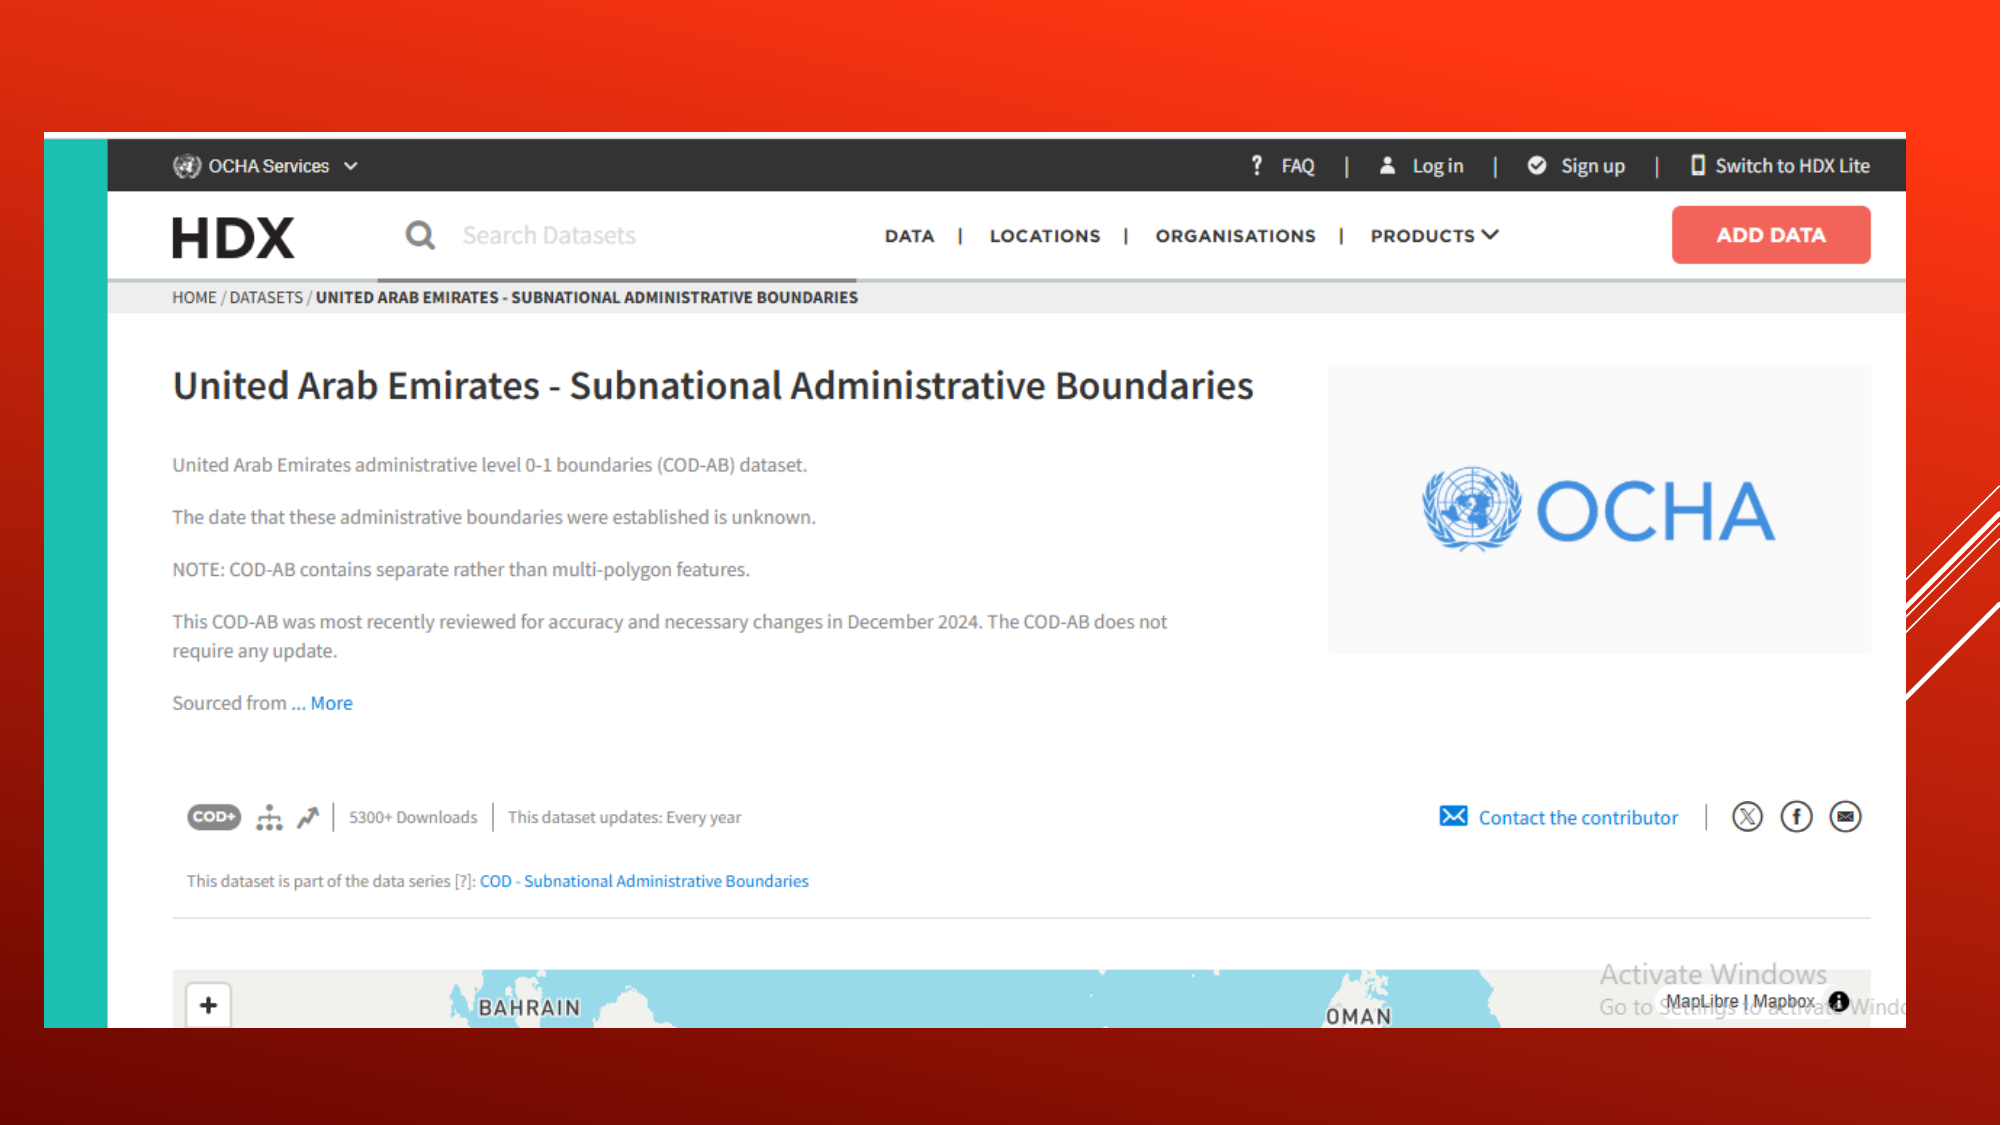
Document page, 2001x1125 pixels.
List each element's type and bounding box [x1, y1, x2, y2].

picture [43, 132, 1906, 1028]
